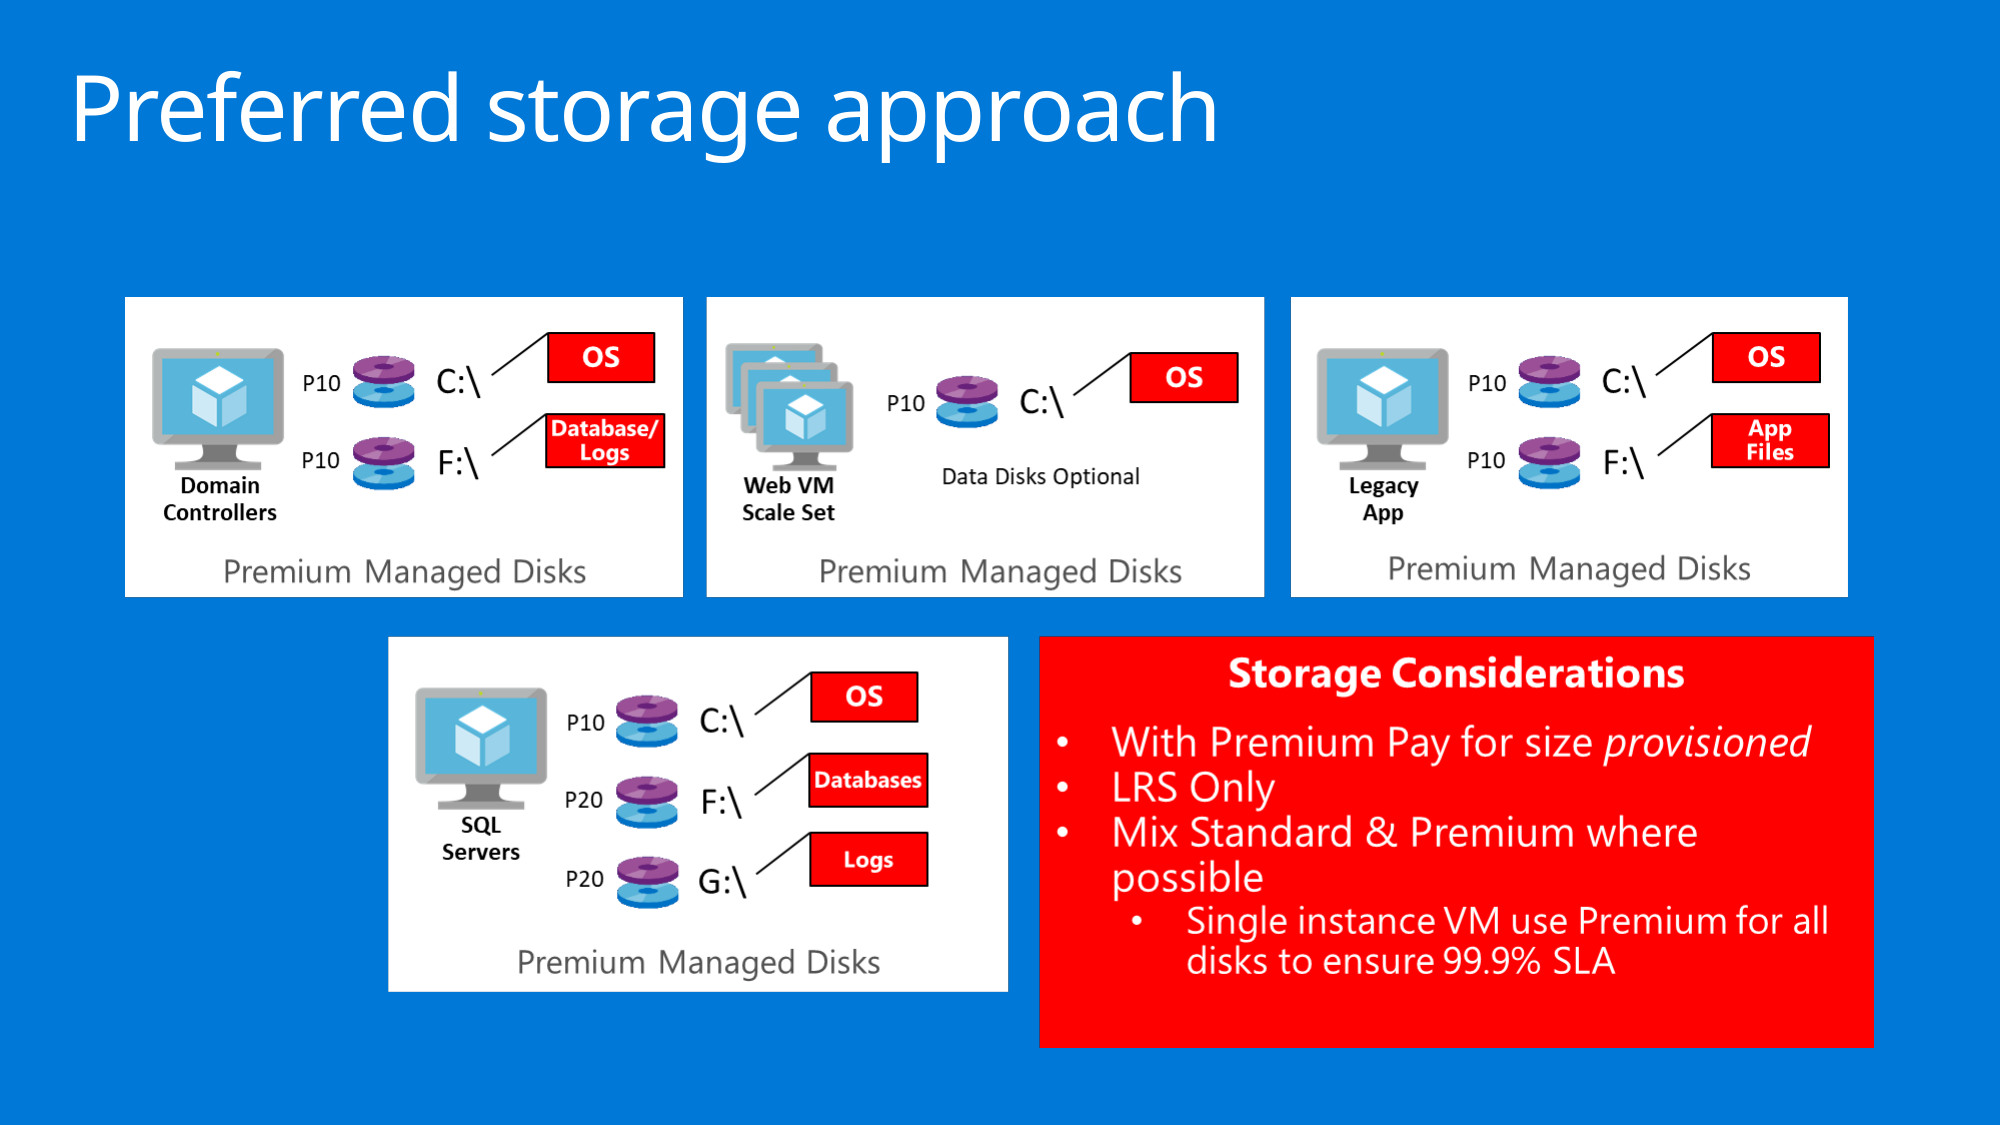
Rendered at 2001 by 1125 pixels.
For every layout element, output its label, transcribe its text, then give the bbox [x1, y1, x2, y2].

title Preferred storage approach [44, 47, 1930, 195]
picture [125, 297, 1875, 1048]
